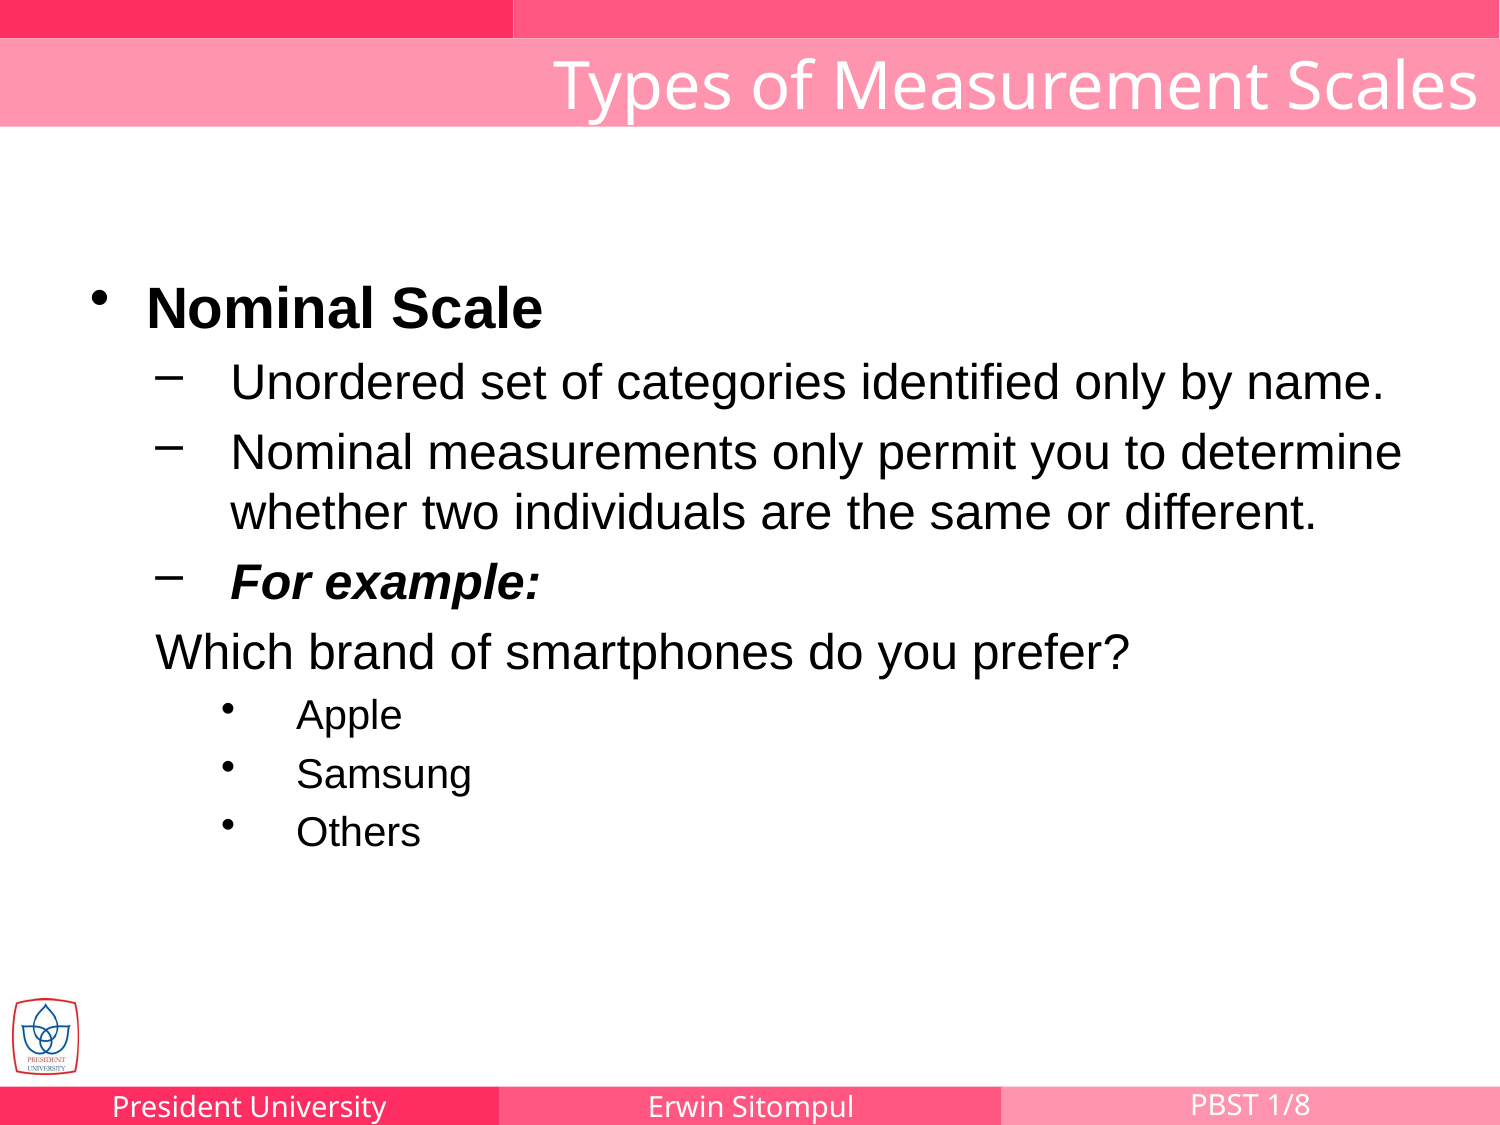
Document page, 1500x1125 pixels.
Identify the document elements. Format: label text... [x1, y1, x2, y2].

picture [12, 998, 79, 1075]
title Types of Measurement Scales [0, 45, 1496, 120]
list Nominal Scale Unordered set of categories identified only by name. Nominal measurements only permit you to determine whether two individuals are the same or different. For example: Which brand of smartphones do you prefer? Apple Samsung Others [75, 262, 1425, 1005]
